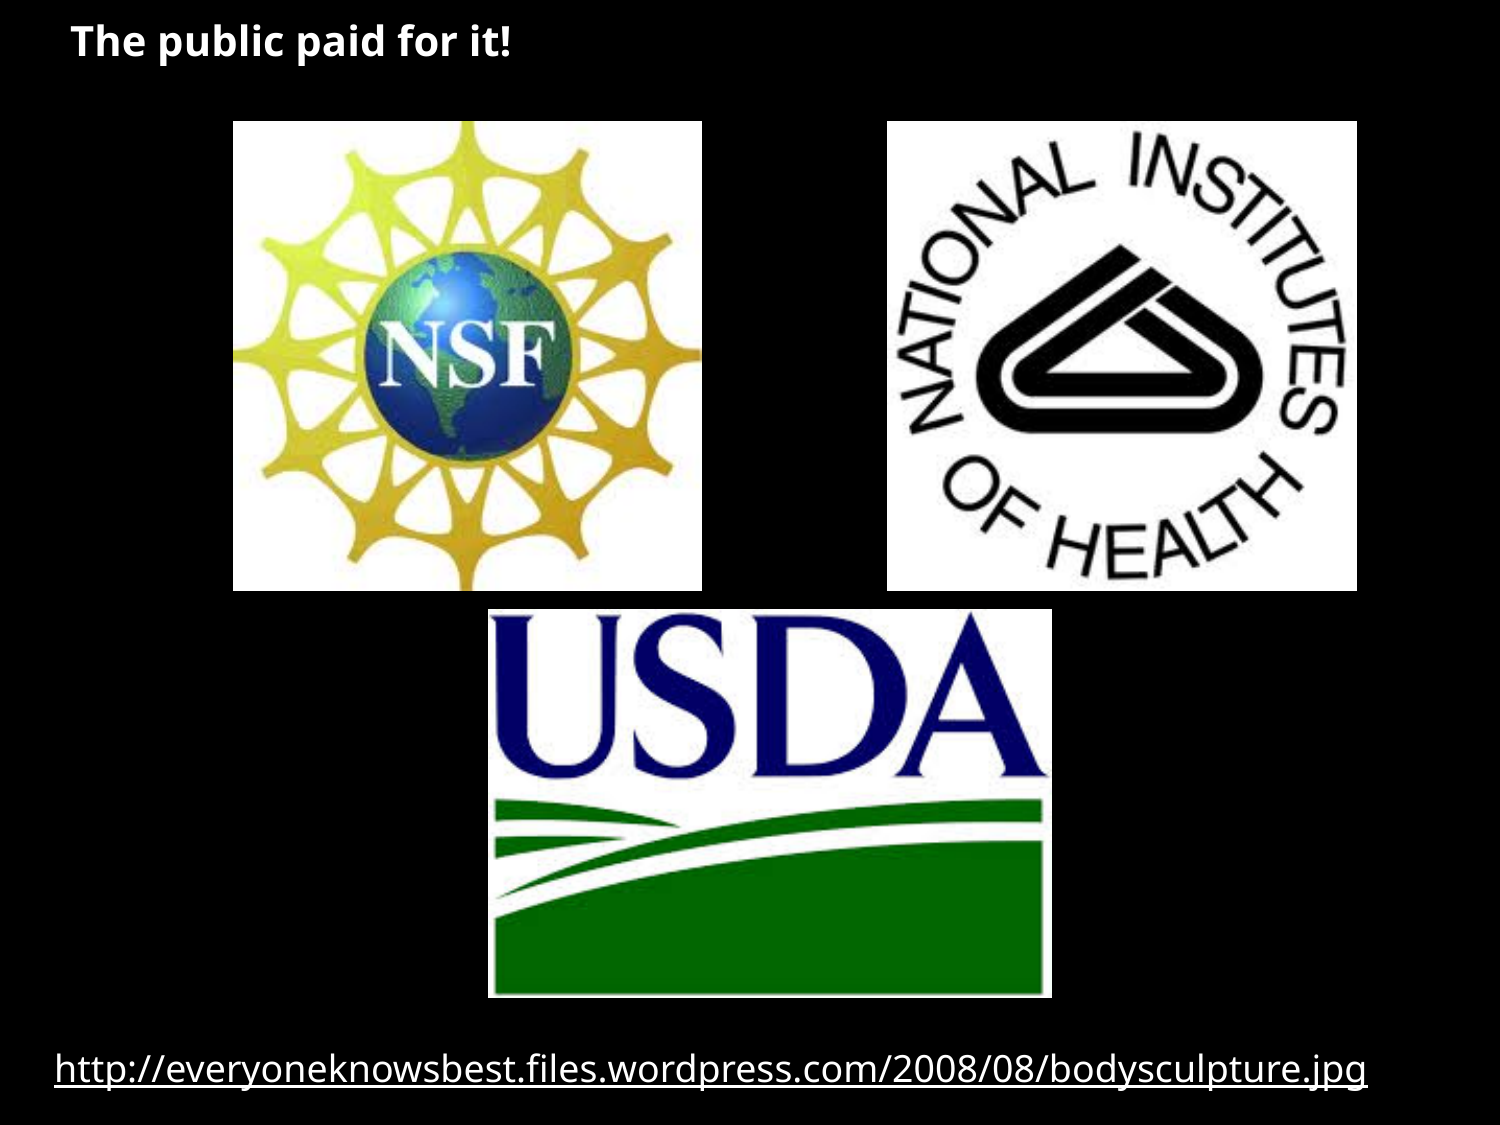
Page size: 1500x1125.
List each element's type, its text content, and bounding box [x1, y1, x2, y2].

picture [887, 121, 1357, 591]
picture [488, 609, 1052, 998]
text_box The public paid for it! [55, 7, 527, 72]
title http://everyoneknowsbest.files.wordpress.com/2008/08/bodysculpture.jpg [39, 1015, 1390, 1125]
picture [232, 121, 703, 591]
